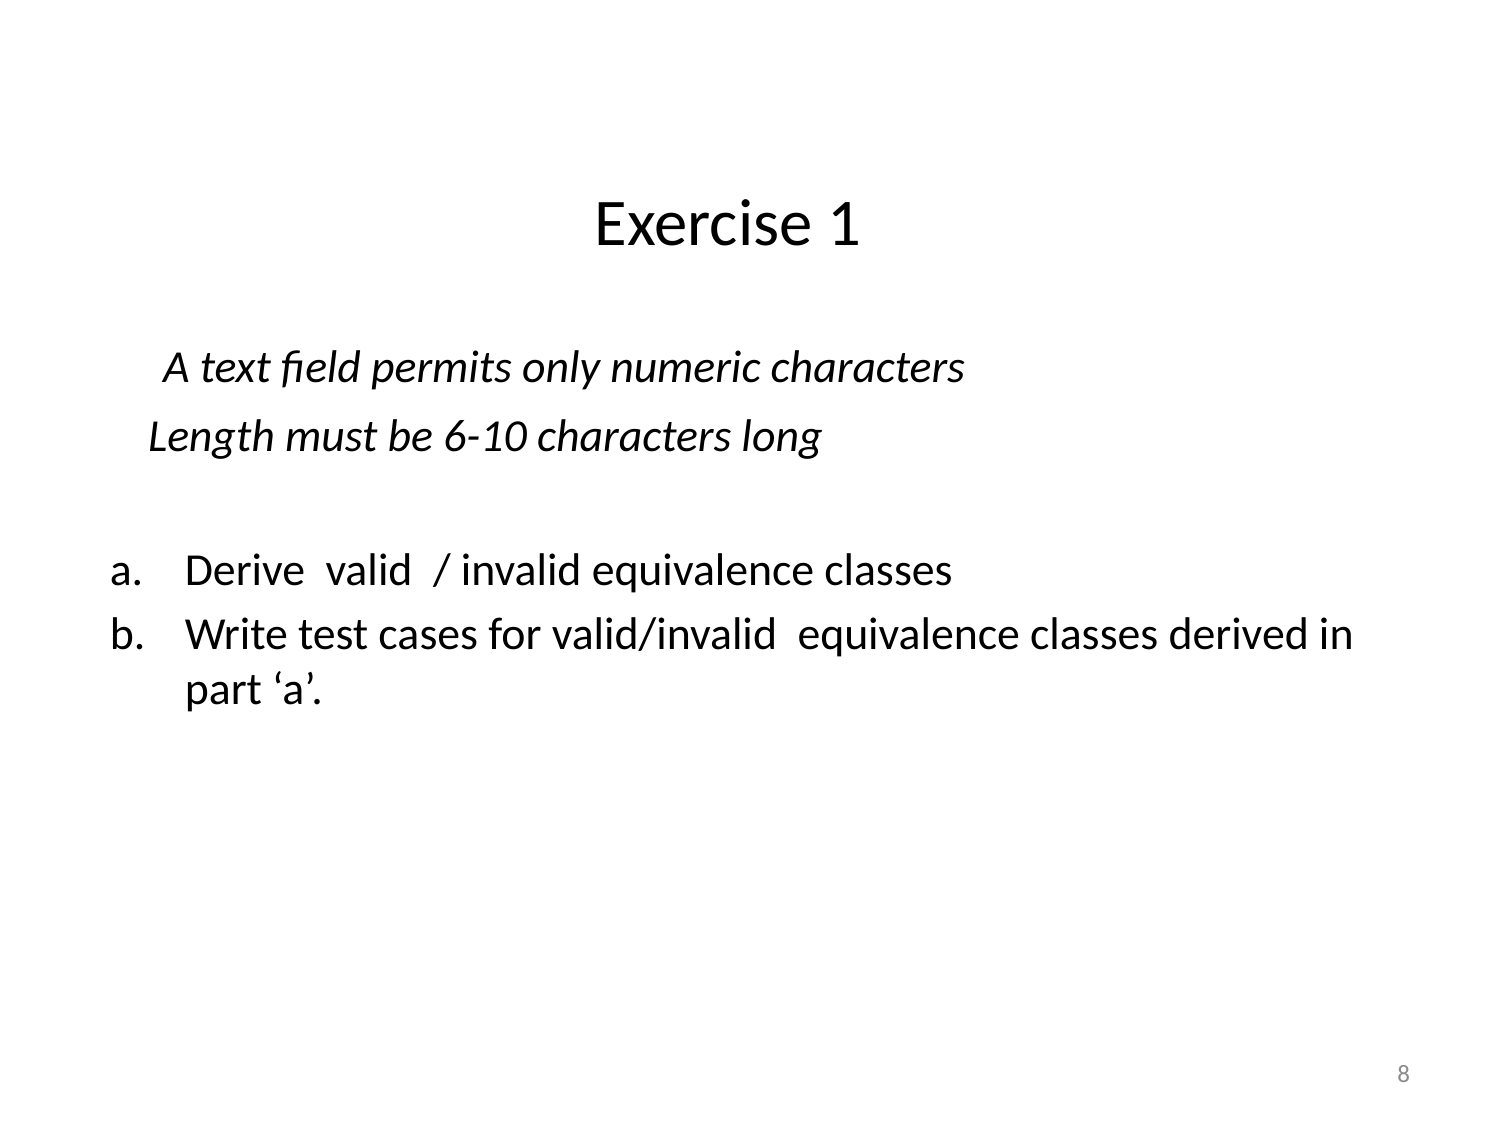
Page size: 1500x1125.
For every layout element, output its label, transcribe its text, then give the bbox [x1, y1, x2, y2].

slide_number 8 [1074, 1042, 1425, 1103]
title Exercise 1 [53, 131, 1404, 307]
list A text field permits only numeric characters Length must be 6-10 characters long Derive valid / invalid equivalence classes Write test cases for valid/invalid equivalence classes derived in part ‘a’. [76, 308, 1427, 1018]
